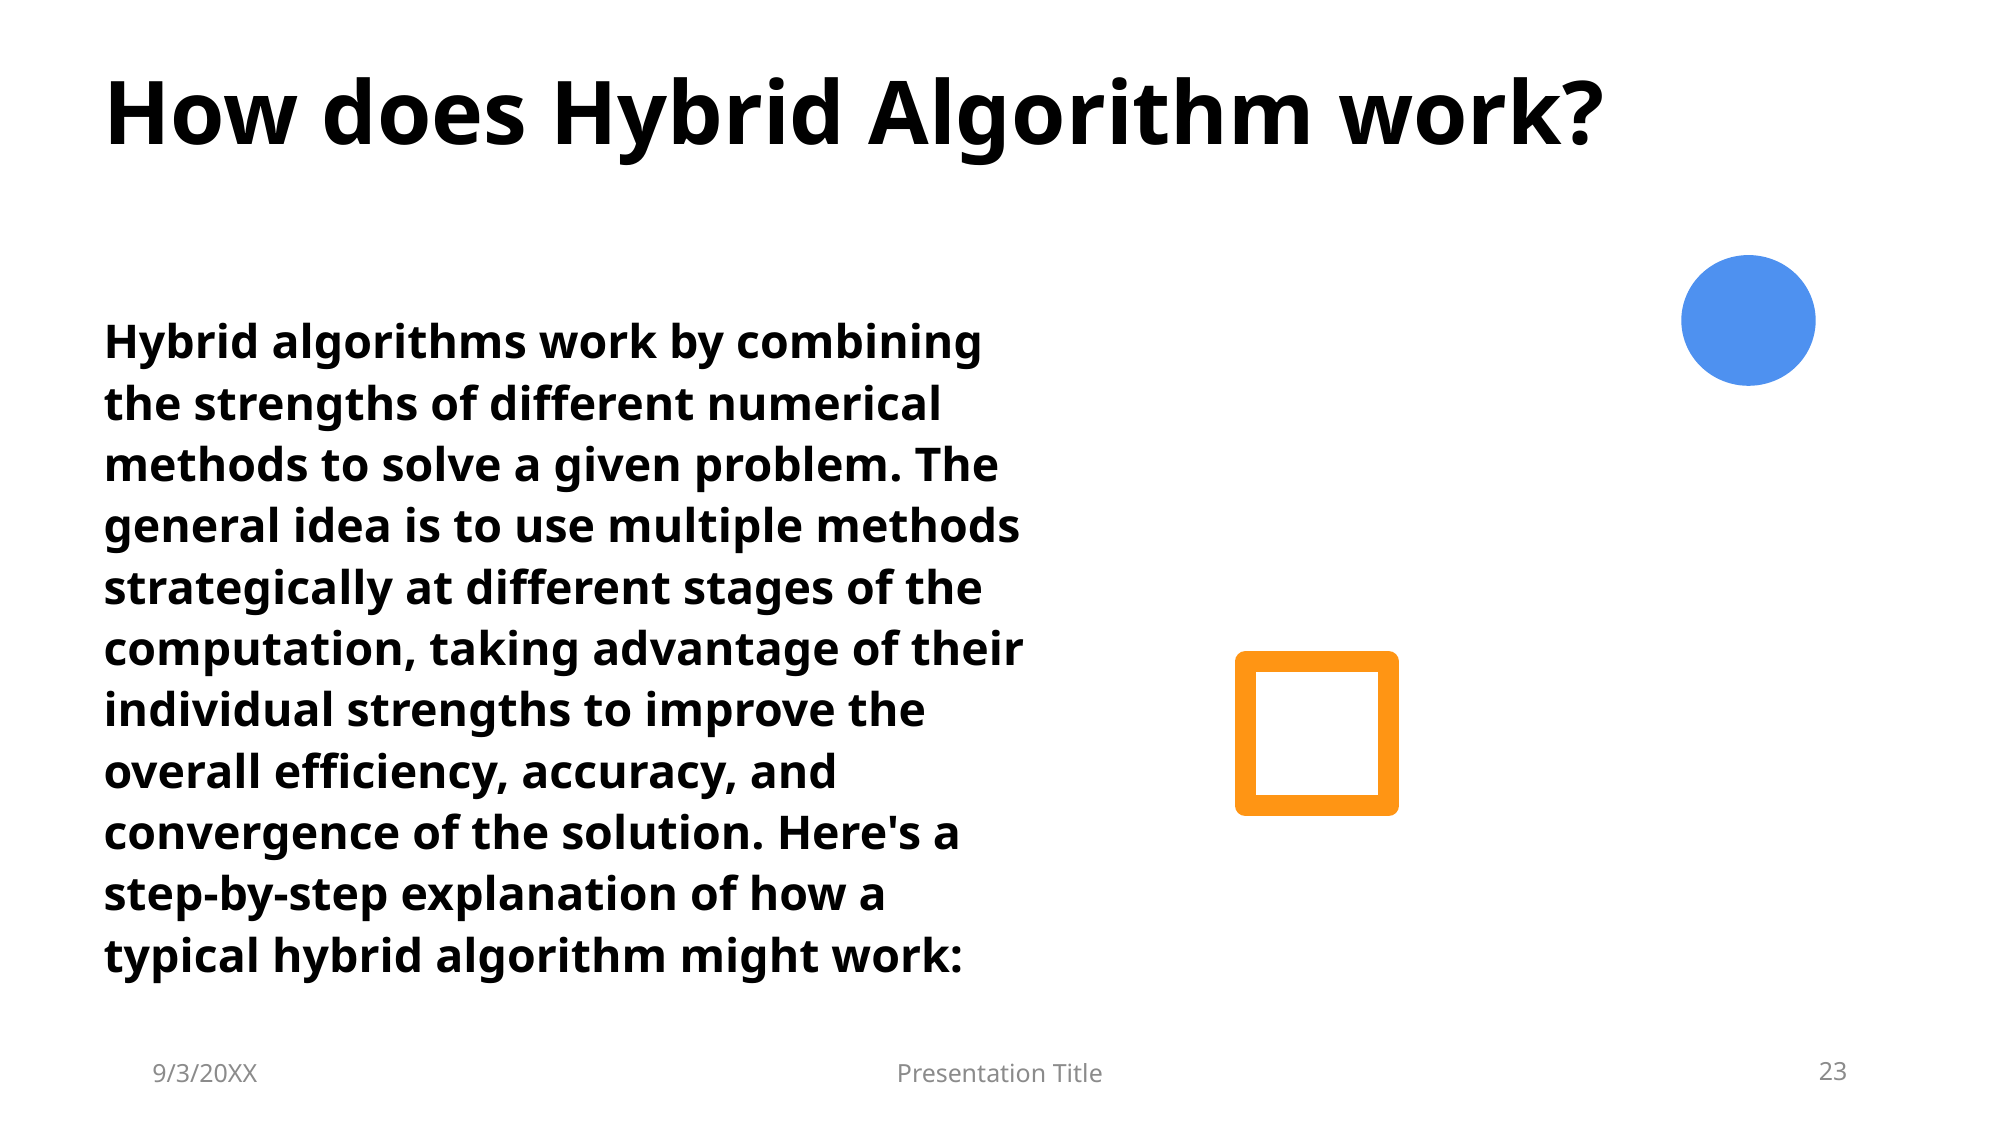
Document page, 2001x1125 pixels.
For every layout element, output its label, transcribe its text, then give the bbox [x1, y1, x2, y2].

footer Presentation Title [662, 1042, 1338, 1103]
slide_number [137, 1042, 588, 1103]
slide_number 23 [1412, 1042, 1863, 1103]
title How does Hybrid Algorithm work? [88, 59, 1770, 278]
list Hybrid algorithms work by combining the strengths of different numerical methods to solve a given problem. The general idea is to use multiple methods strategically at different stages of the computation, taking advantage of their individual strengths to improve the overall efficiency, accuracy, and convergence of the solution. Here's a step-by-step explanation of how a typical hybrid algorithm might work: [88, 299, 1041, 1014]
